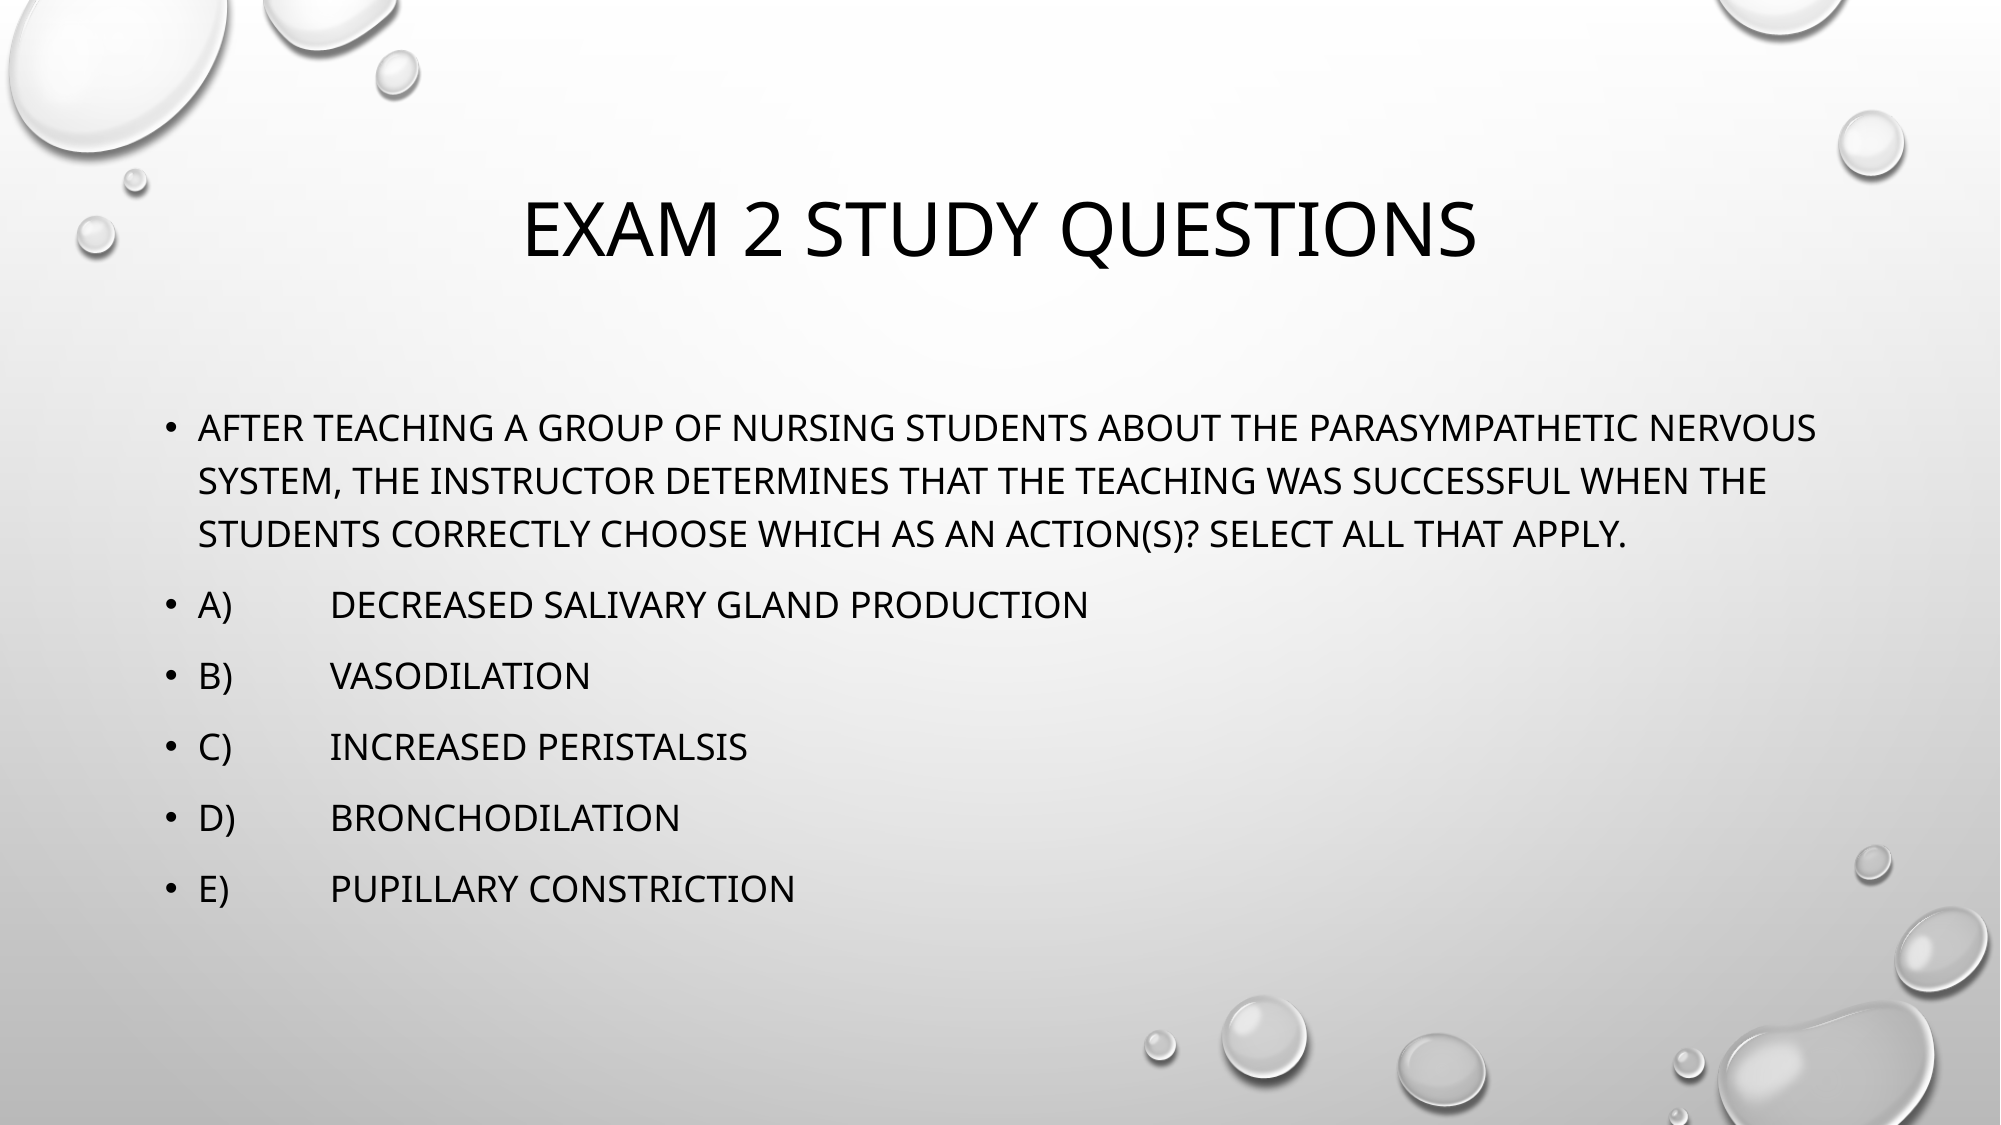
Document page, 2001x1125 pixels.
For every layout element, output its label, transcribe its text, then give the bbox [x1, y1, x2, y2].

list After teaching a group of nursing students about the parasympathetic nervous system, the instructor determines that the teaching was successful when the students correctly choose which as an action(s)? Select all that apply. A) Decreased salivary gland production B) Vasodilation C) Increased peristalsis D) Bronchodilation E) Pupillary constriction [149, 388, 1850, 950]
picture [0, 0, 2000, 1125]
title Exam 2 study questions [149, 101, 1851, 364]
